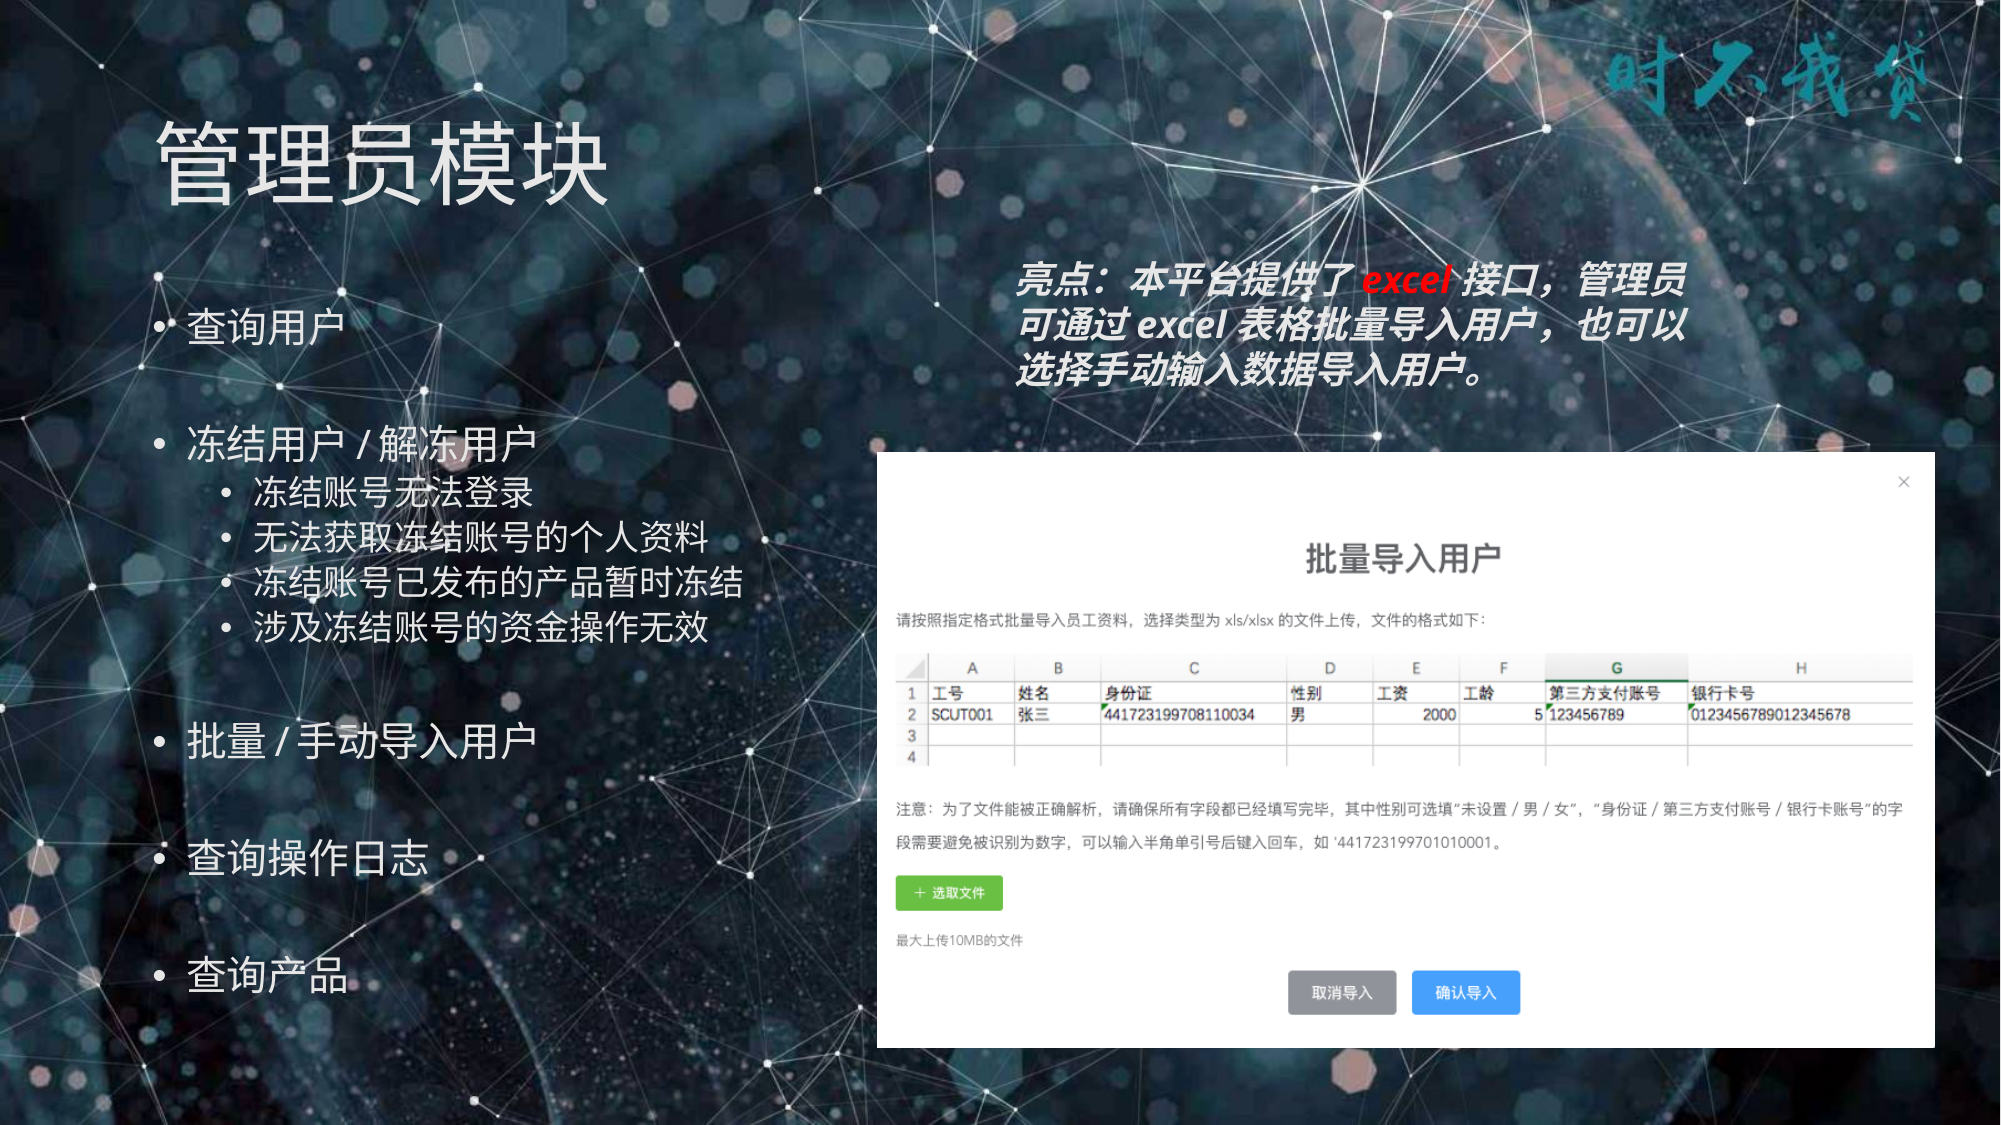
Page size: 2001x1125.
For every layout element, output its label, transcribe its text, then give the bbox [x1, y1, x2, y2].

text_box 亮点：本平台提供了excel接口，管理员可通过excel表格批量导入用户，也可以选择手动输入数据导入用户。 [999, 248, 1717, 399]
title 管理员模块 [137, 59, 1863, 278]
list 查询用户 冻结用户/解冻用户 冻结账号无法登录 无法获取冻结账号的个人资料 冻结账号已发布的产品暂时冻结 涉及冻结账号的资金操作无效 批量/手动导入用户 查询操作日志 查询产品 [137, 299, 1863, 1014]
picture [0, 0, 2001, 1125]
